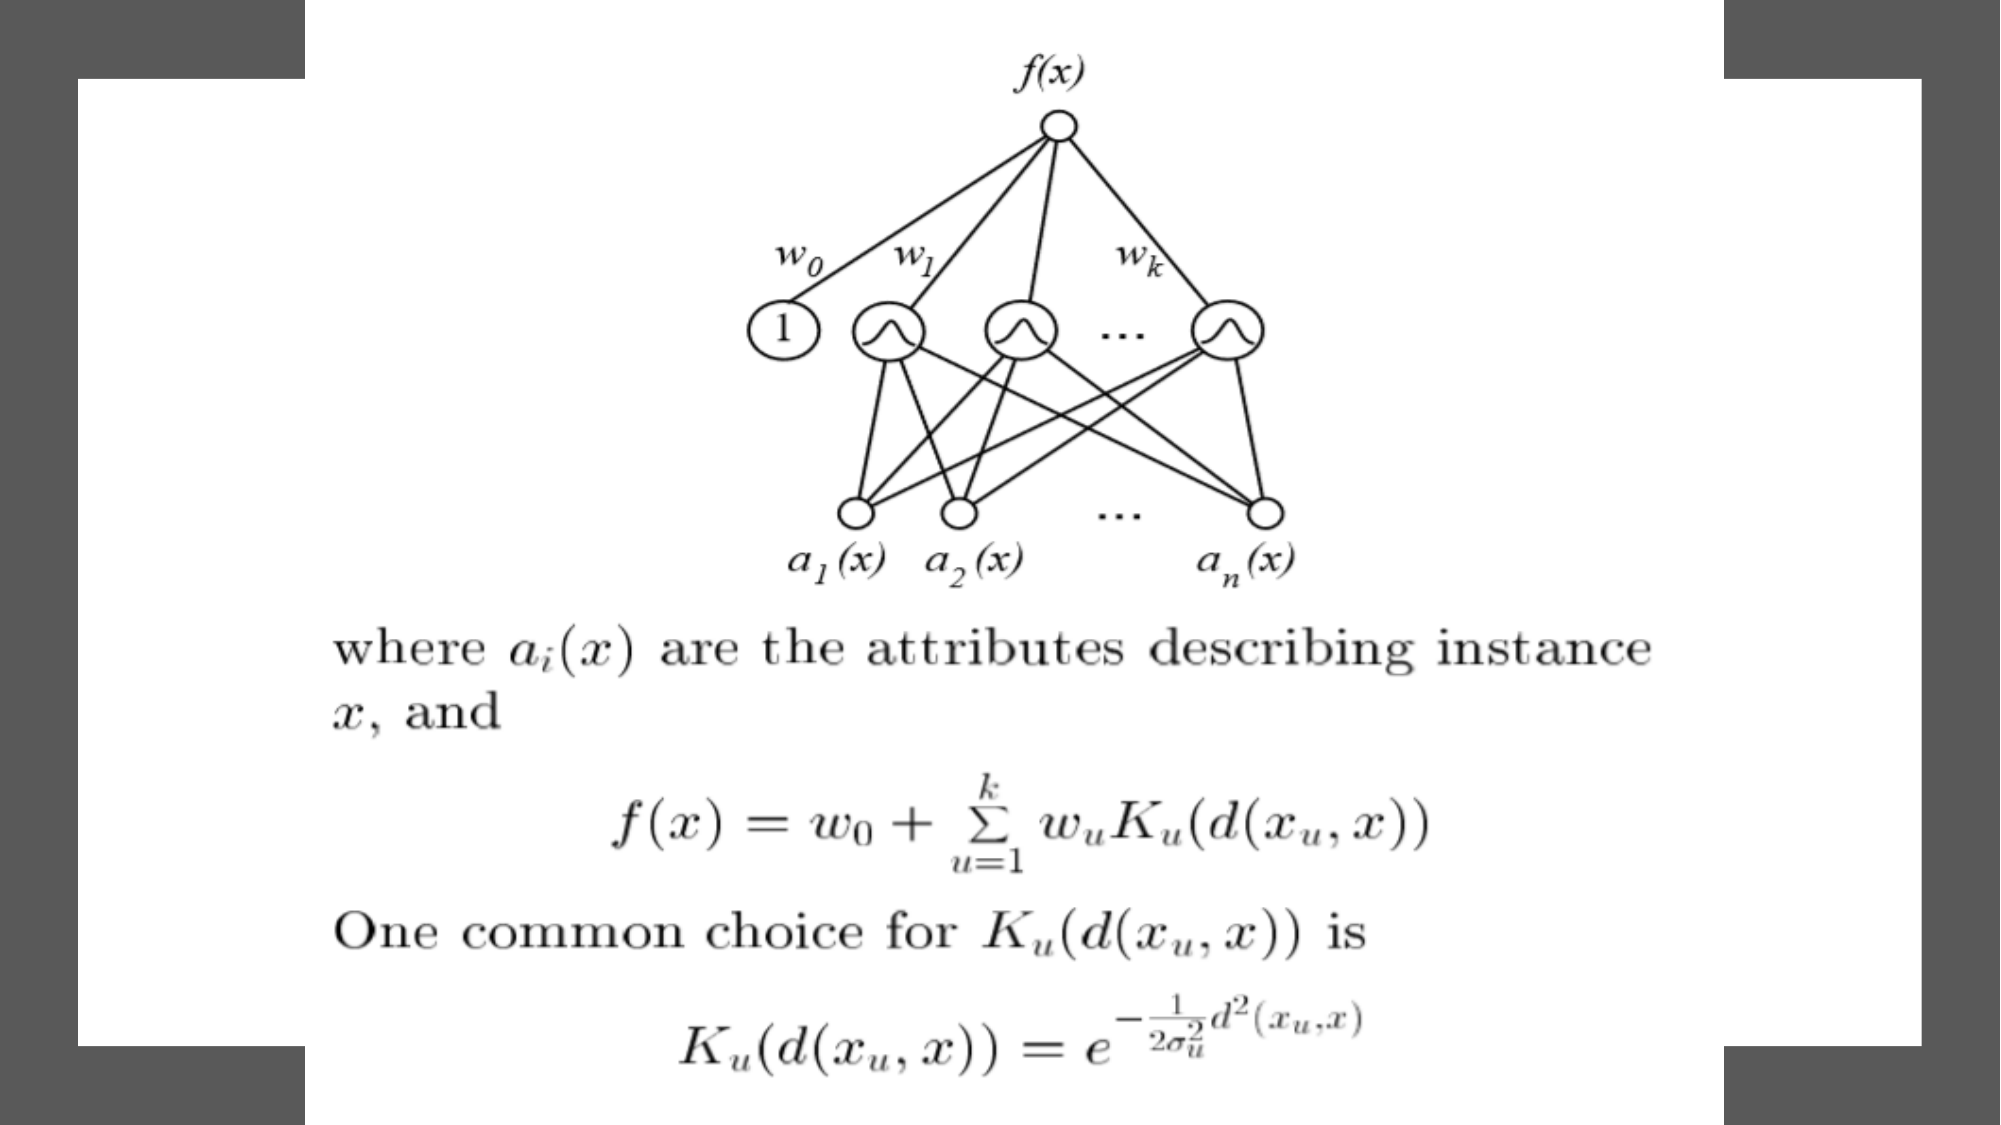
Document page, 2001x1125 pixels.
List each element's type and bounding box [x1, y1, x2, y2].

text_box [0, 0, 305, 1125]
text_box [1724, 0, 2000, 1125]
text_box [77, 78, 305, 1047]
text_box [1724, 78, 1923, 1047]
picture [305, 0, 1724, 1125]
